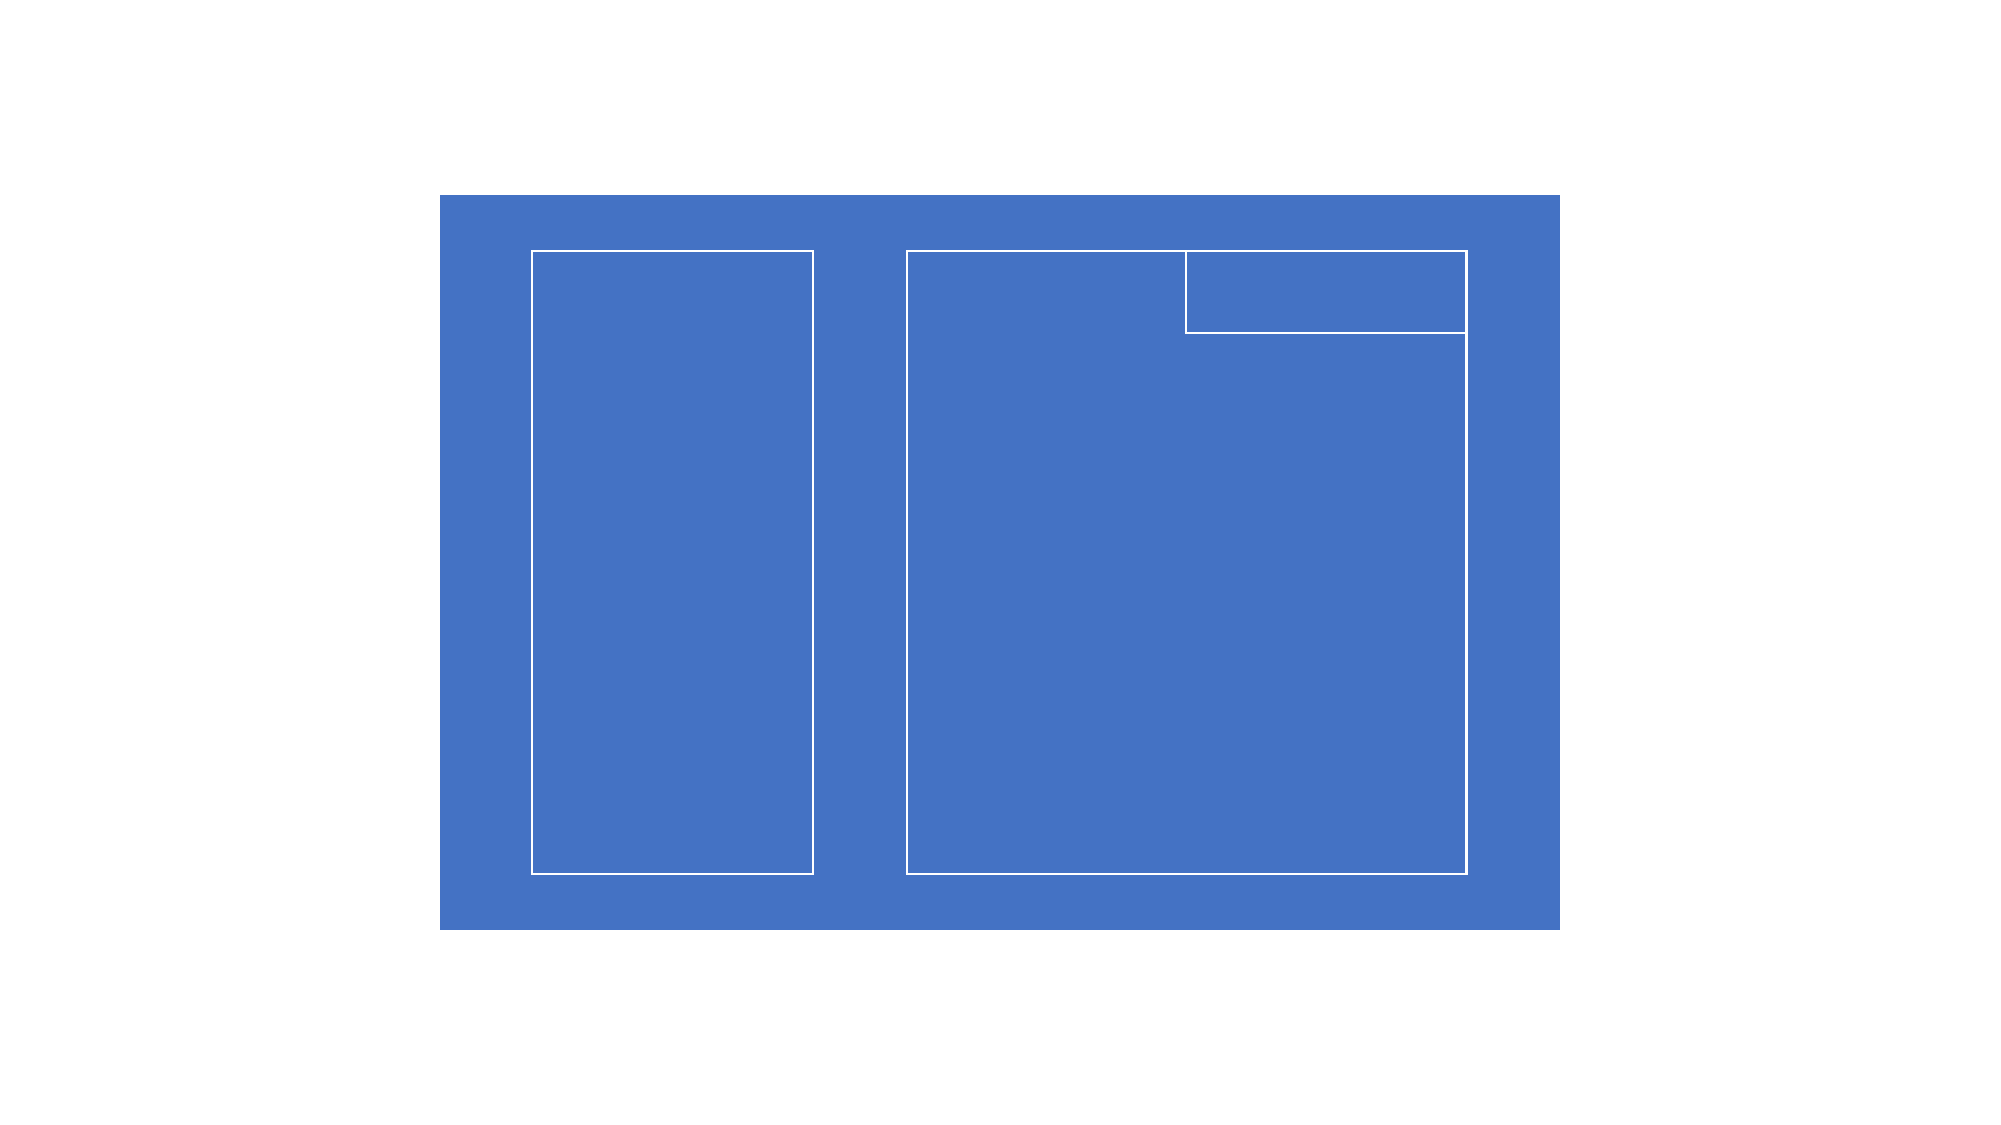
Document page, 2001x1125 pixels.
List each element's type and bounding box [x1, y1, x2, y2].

text_box [531, 250, 814, 875]
text_box [906, 250, 1468, 875]
text_box [1185, 250, 1468, 334]
text_box [438, 193, 1562, 932]
